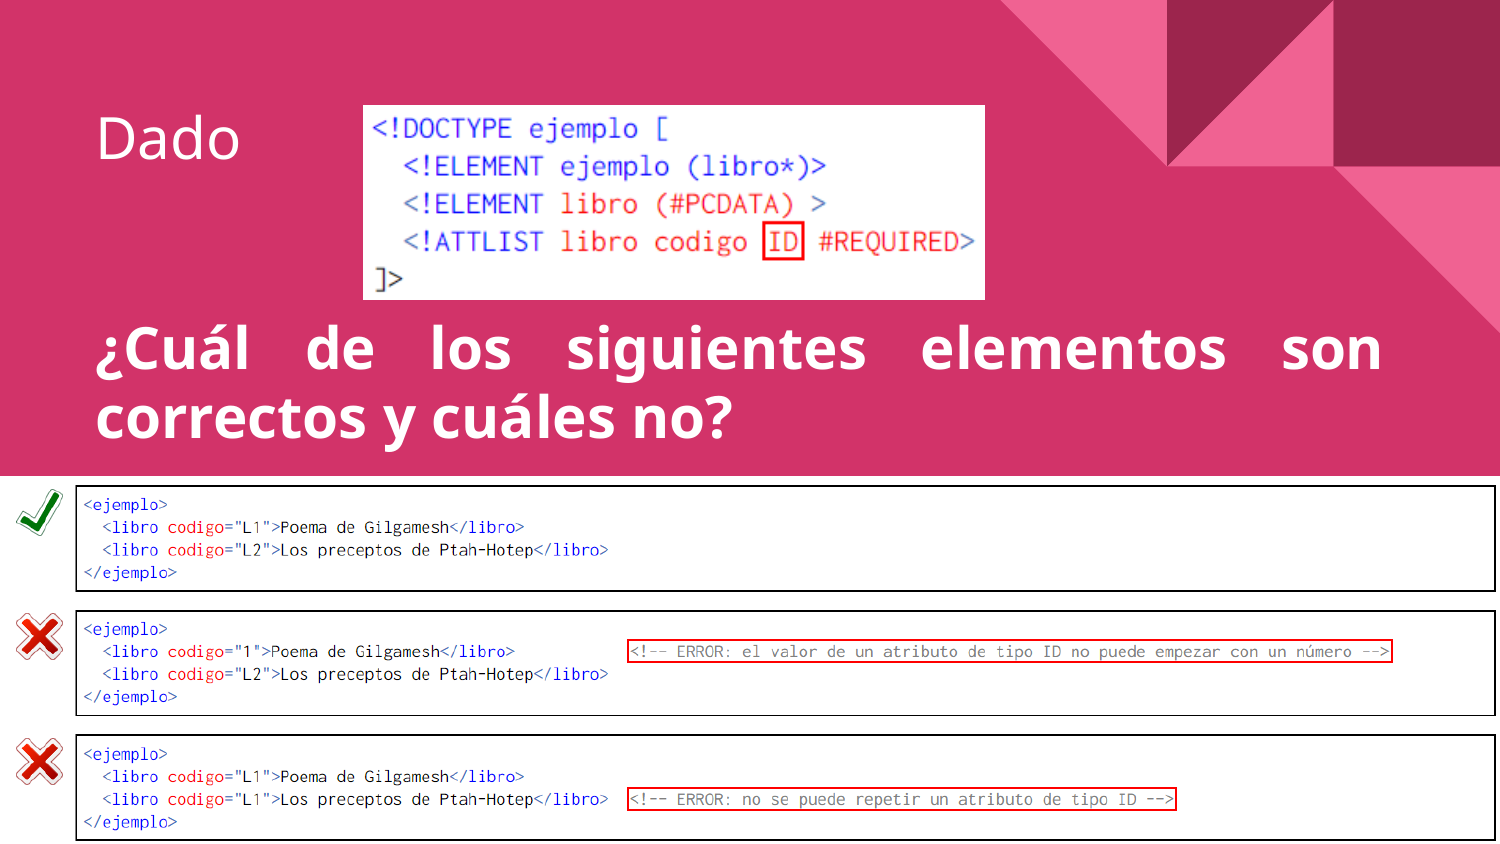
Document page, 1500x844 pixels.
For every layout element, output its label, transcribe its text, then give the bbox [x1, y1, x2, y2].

title Dado ¿Cuál de los siguientes elementos son correctos y cuáles no? [80, 86, 1400, 475]
picture [363, 105, 985, 300]
picture [0, 476, 1500, 844]
